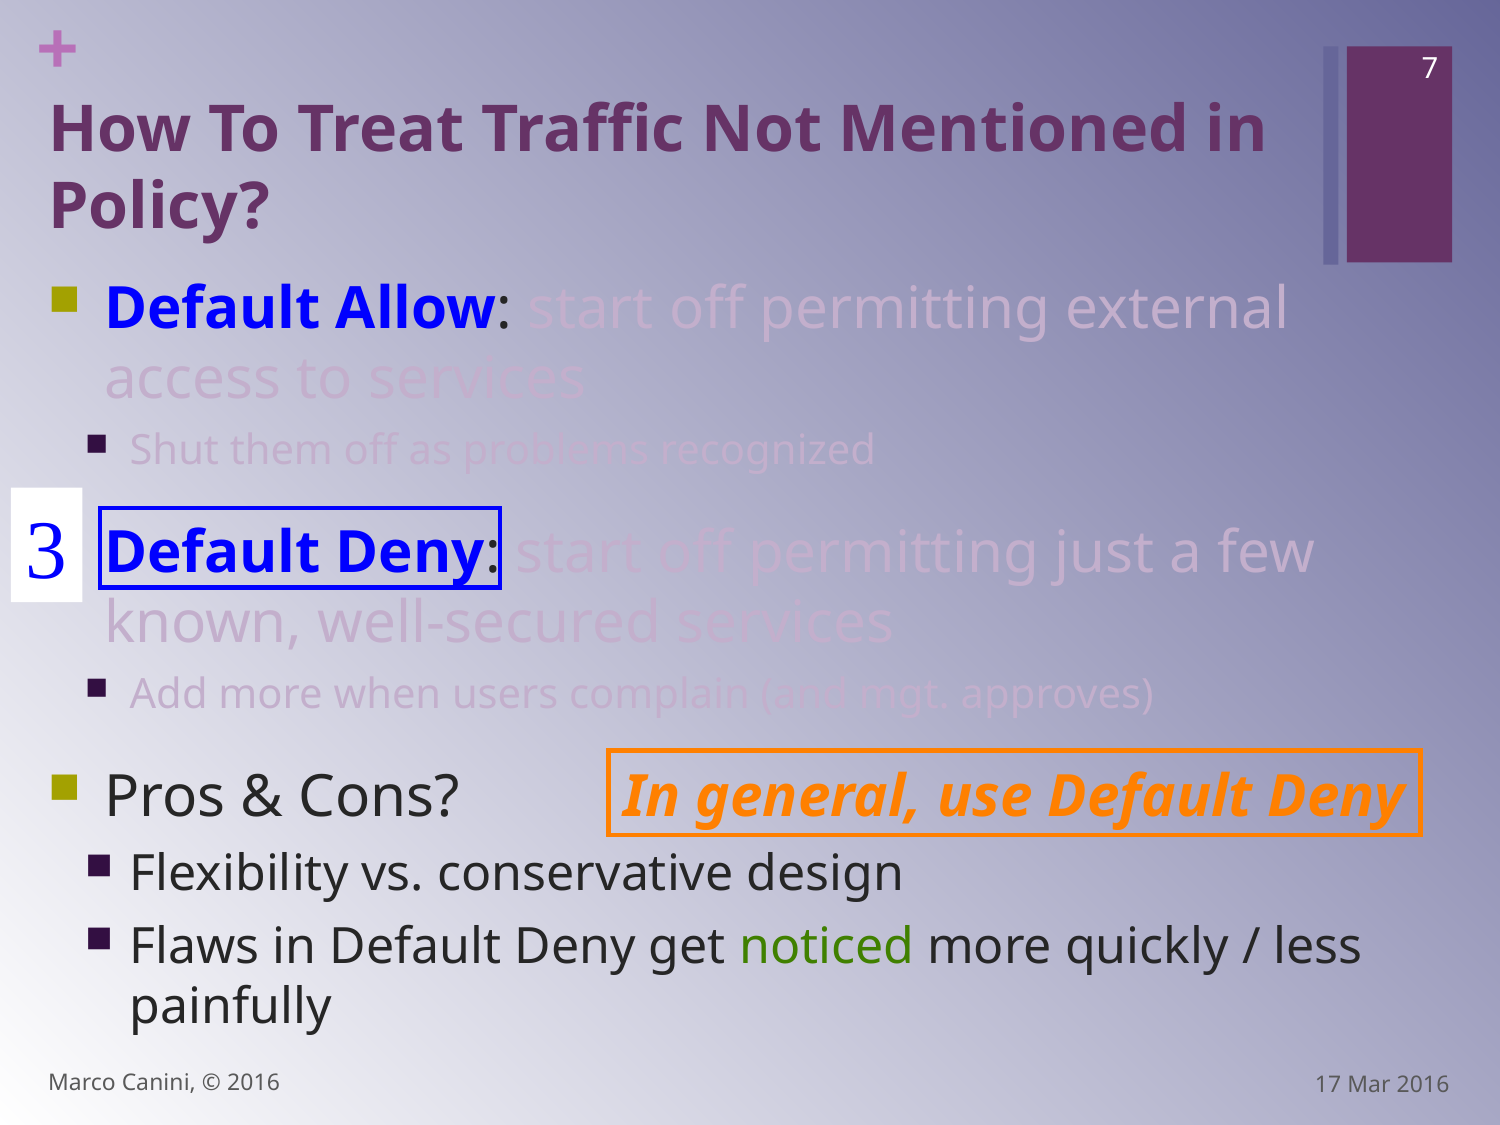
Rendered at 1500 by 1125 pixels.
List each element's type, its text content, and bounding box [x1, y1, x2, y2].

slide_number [1114, 1053, 1465, 1114]
footer Marco Canini, © 2016 [33, 1053, 1038, 1114]
text_box [99, 507, 500, 588]
slide_number 7 [1362, 39, 1454, 100]
text_box In general, use Default Deny [608, 750, 1421, 836]
title How To Treat Traffic Not Mentioned in Policy? [33, 79, 1322, 262]
text_box  [10, 487, 83, 603]
list Default Allow: start off permitting external access to services Shut them off as problems recognized Default Deny: start off permitting just a few known, well-secured services Add more when users complain (and mgt. approves) Pros & Cons? Flexibility vs. conservative design Flaws in Default Deny get noticed more quickly / less painfully [33, 262, 1465, 1041]
